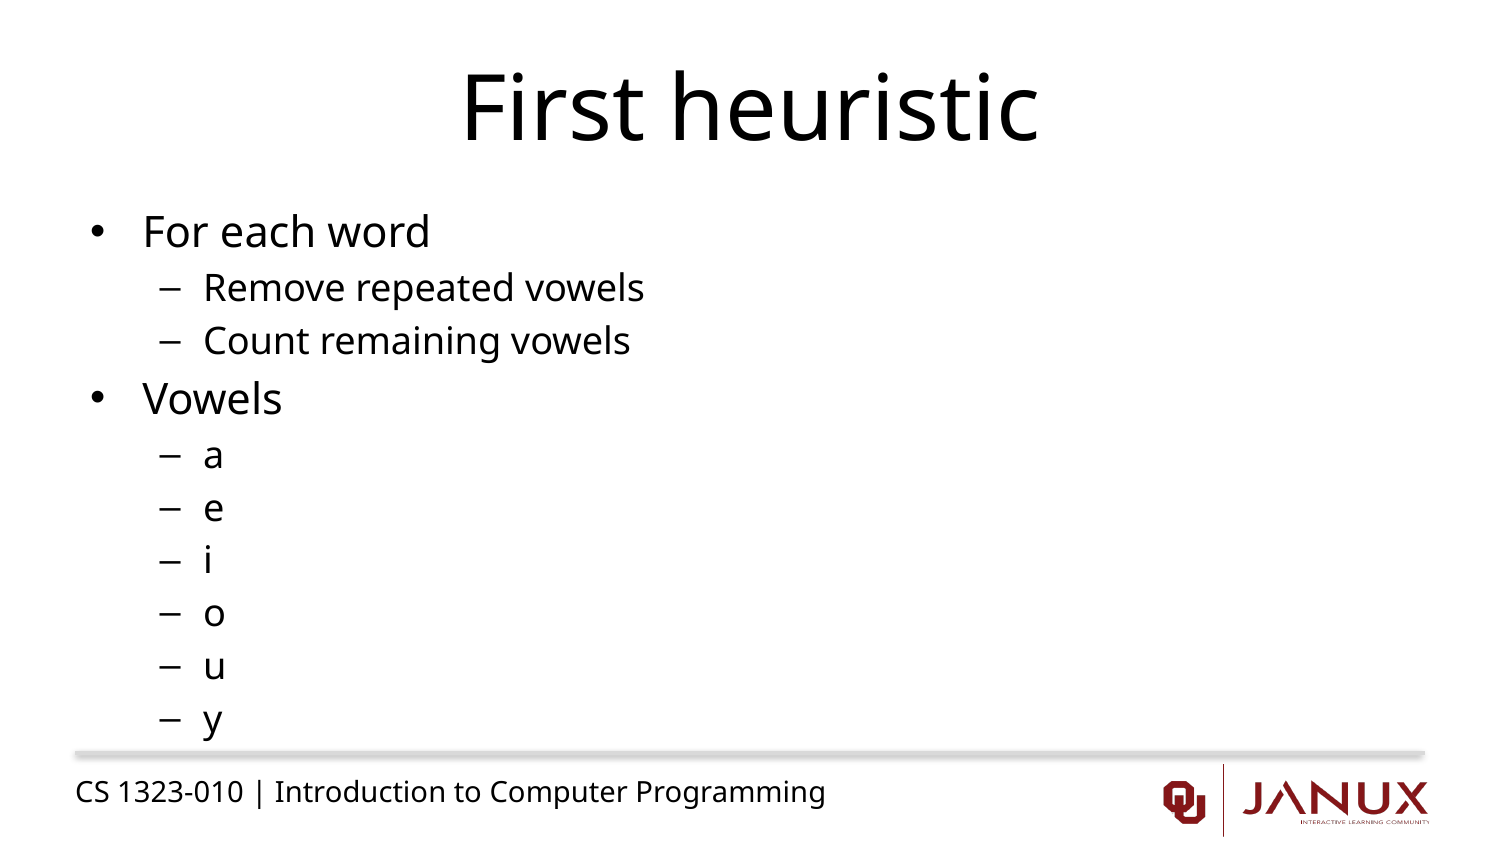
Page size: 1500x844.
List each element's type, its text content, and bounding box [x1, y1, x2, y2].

list For each word Remove repeated vowels Count remaining vowels Vowels a e i o u y [75, 196, 1425, 754]
title First heuristic [75, 33, 1425, 175]
